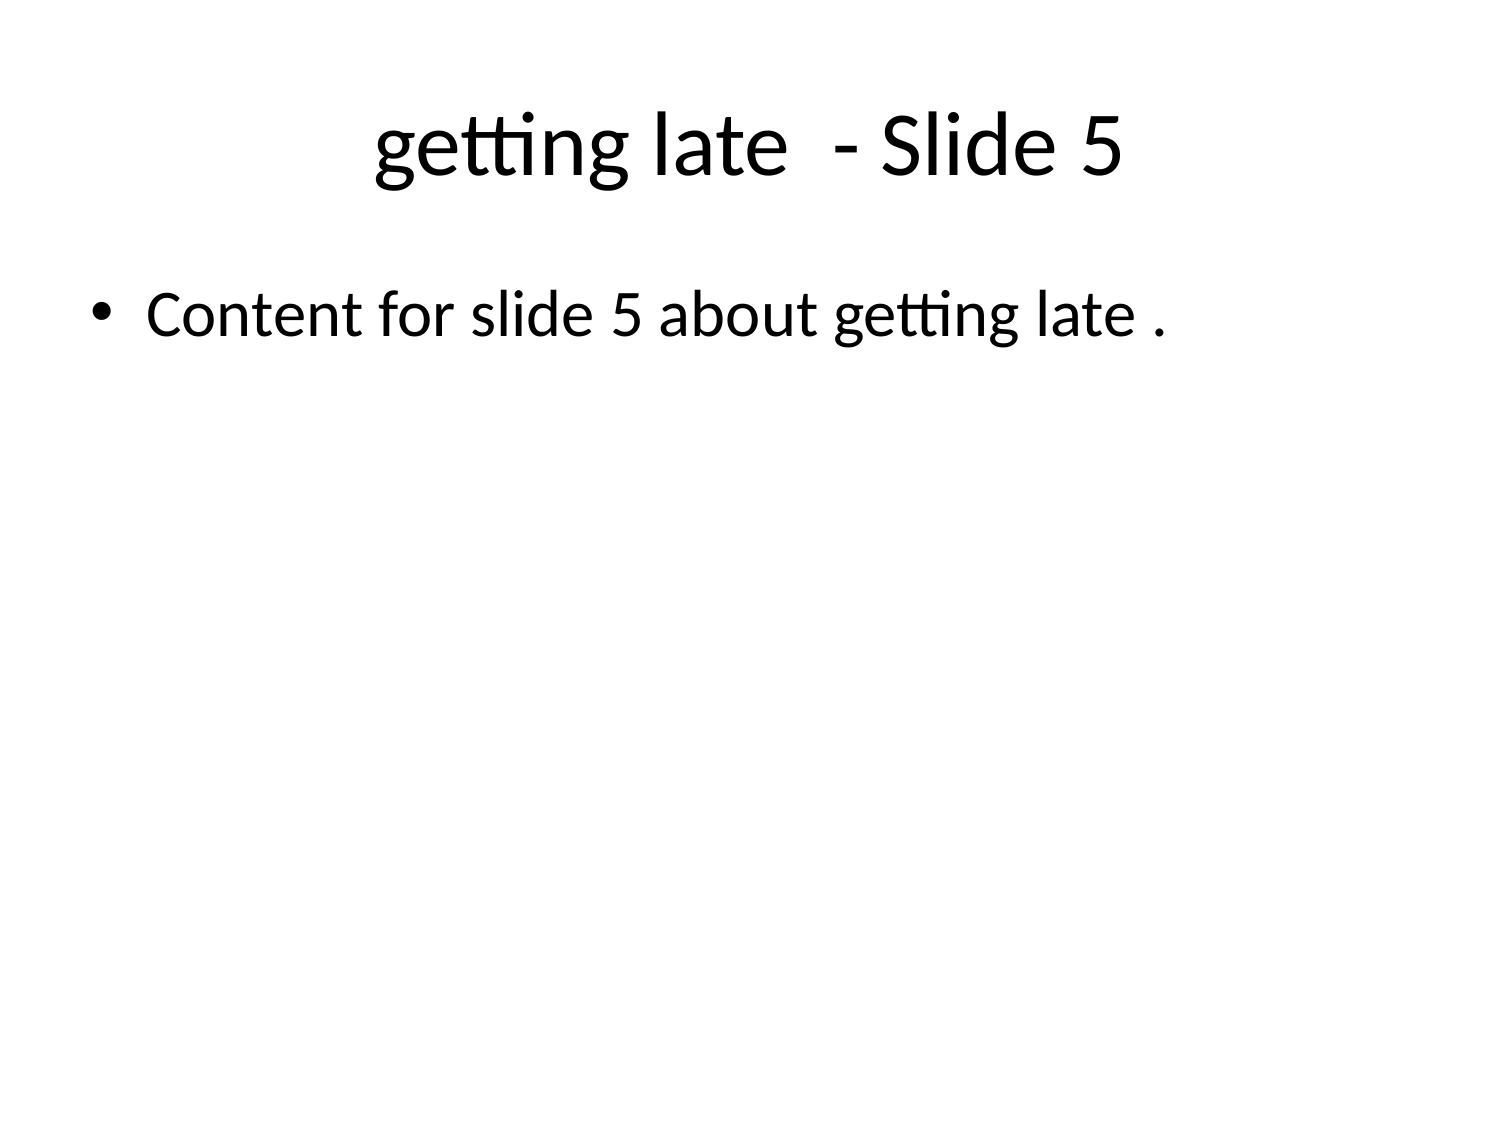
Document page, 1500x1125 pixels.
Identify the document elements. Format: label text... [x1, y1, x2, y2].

list Content for slide 5 about getting late . [75, 262, 1425, 1005]
title getting late - Slide 5 [75, 45, 1425, 233]
